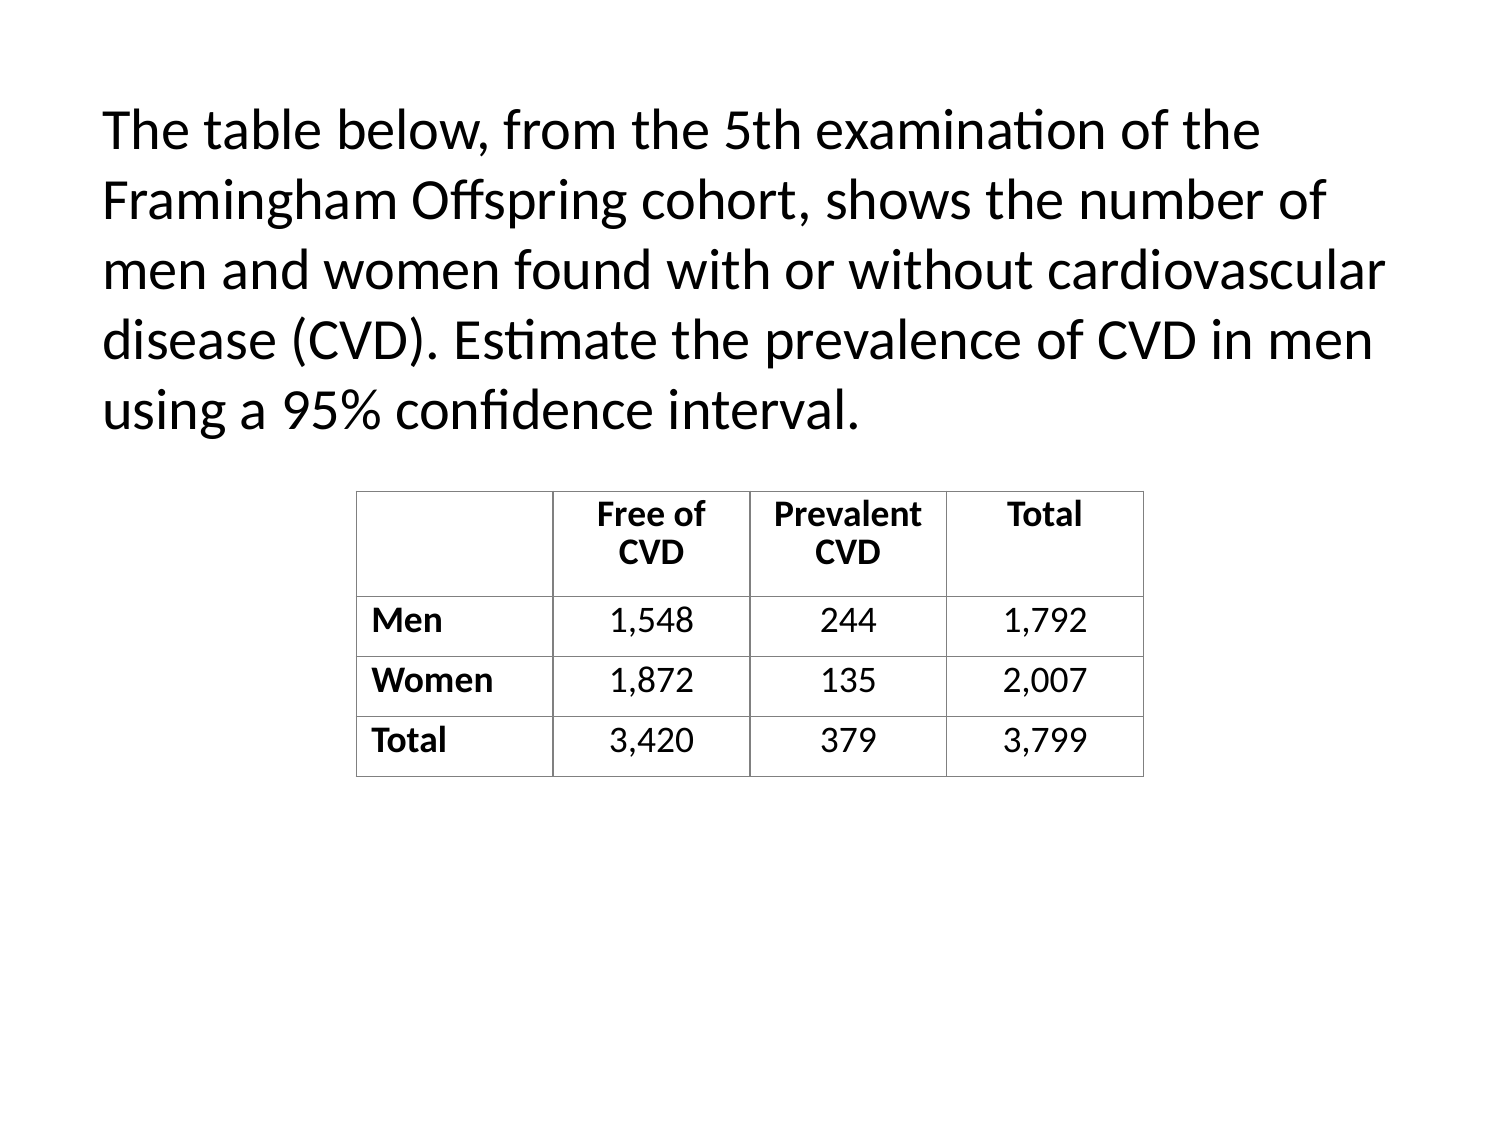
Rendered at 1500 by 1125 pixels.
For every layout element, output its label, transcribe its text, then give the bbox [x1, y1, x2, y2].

table_cell 1,792 [947, 597, 1143, 656]
table_header Prevalent CVD [751, 492, 946, 596]
table_cell 1,548 [554, 597, 749, 656]
table_cell 1,872 [554, 657, 749, 716]
table_cell 3,420 [554, 717, 749, 776]
table_cell 244 [751, 597, 946, 656]
table_cell 3,799 [947, 717, 1143, 776]
table_header Free of CVD [554, 492, 749, 596]
table_cell 2,007 [947, 657, 1143, 716]
text_box [1091, 438, 1122, 544]
table_cell 379 [751, 717, 946, 776]
table_header [357, 492, 552, 596]
text_box The table below, from the 5th examination of the Framingham Offspring cohort, shows the number of men and women found with or without cardiovascular disease (CVD). Estimate the prevalence of CVD in men using a 95% confidence interval. [87, 83, 1413, 519]
table_cell Women [357, 657, 552, 716]
table_cell 135 [751, 657, 946, 716]
table_header Total [947, 492, 1143, 596]
table_cell Men [357, 597, 552, 656]
table_cell Total [357, 717, 552, 776]
